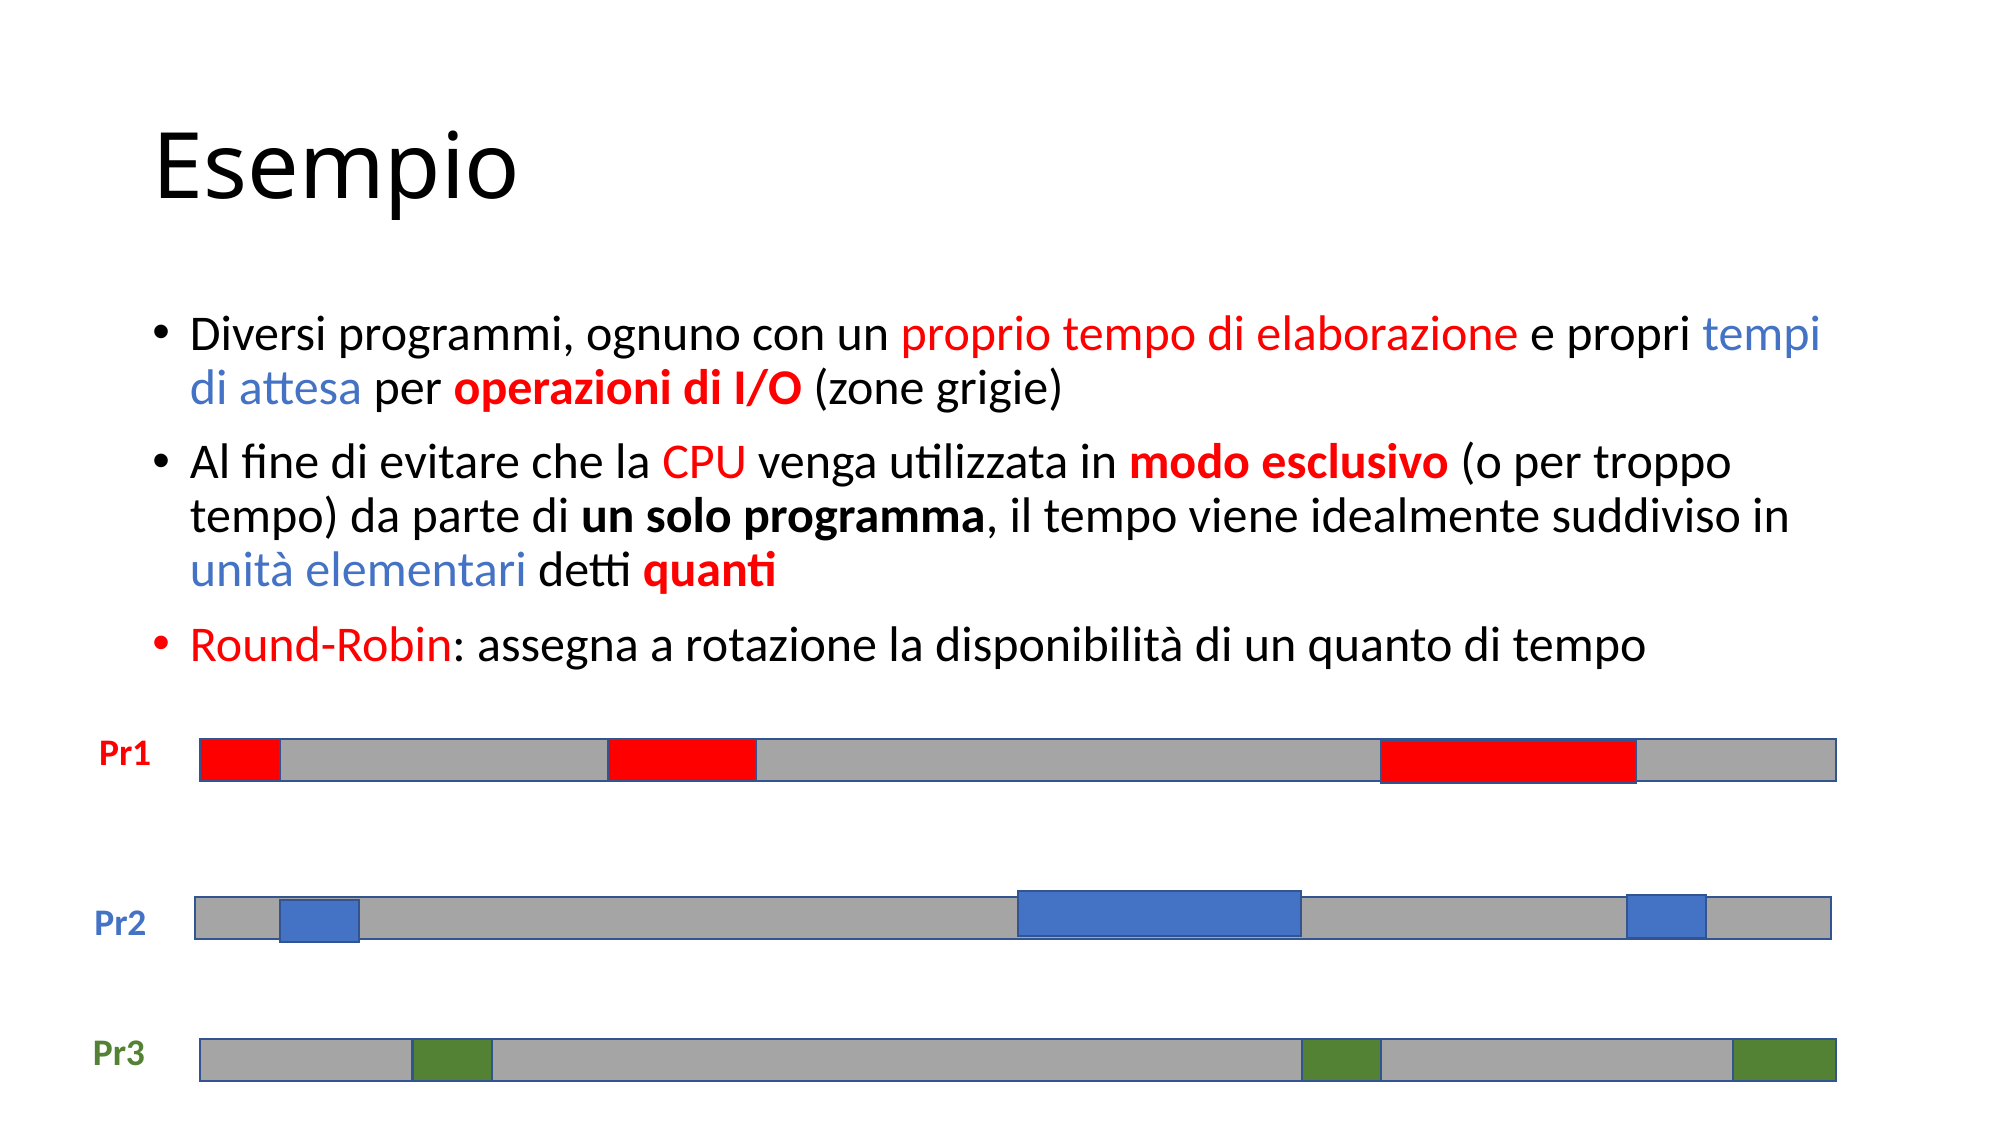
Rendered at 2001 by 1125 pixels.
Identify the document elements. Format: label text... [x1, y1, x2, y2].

text_box [1017, 890, 1302, 937]
text_box Pr3 [78, 1020, 185, 1081]
text_box [493, 1038, 1301, 1082]
text_box [757, 738, 1837, 782]
text_box [1732, 1038, 1837, 1082]
text_box [1380, 740, 1637, 784]
text_box [1301, 1038, 1382, 1082]
text_box [281, 738, 607, 782]
text_box Pr1 [84, 720, 191, 781]
text_box [1382, 1038, 1732, 1082]
list Diversi programmi, ognuno con un proprio tempo di elaborazione e propri tempi di attesa per operazioni di I/O (zone grigie) Al fine di evitare che la CPU venga utilizzata in modo esclusivo (o per troppo tempo) da parte di un solo programma, il tempo viene idealmente suddiviso in unità elementari detti quanti Round-Robin: assegna a rotazione la disponibilità di un quanto di tempo [137, 299, 1863, 699]
title Esempio [137, 59, 1863, 278]
text_box [279, 899, 360, 943]
text_box [1626, 894, 1707, 939]
text_box [199, 738, 281, 782]
text_box Pr2 [79, 890, 186, 951]
text_box [194, 896, 1832, 940]
text_box [411, 1038, 493, 1082]
text_box [199, 1038, 411, 1082]
text_box [607, 738, 757, 782]
